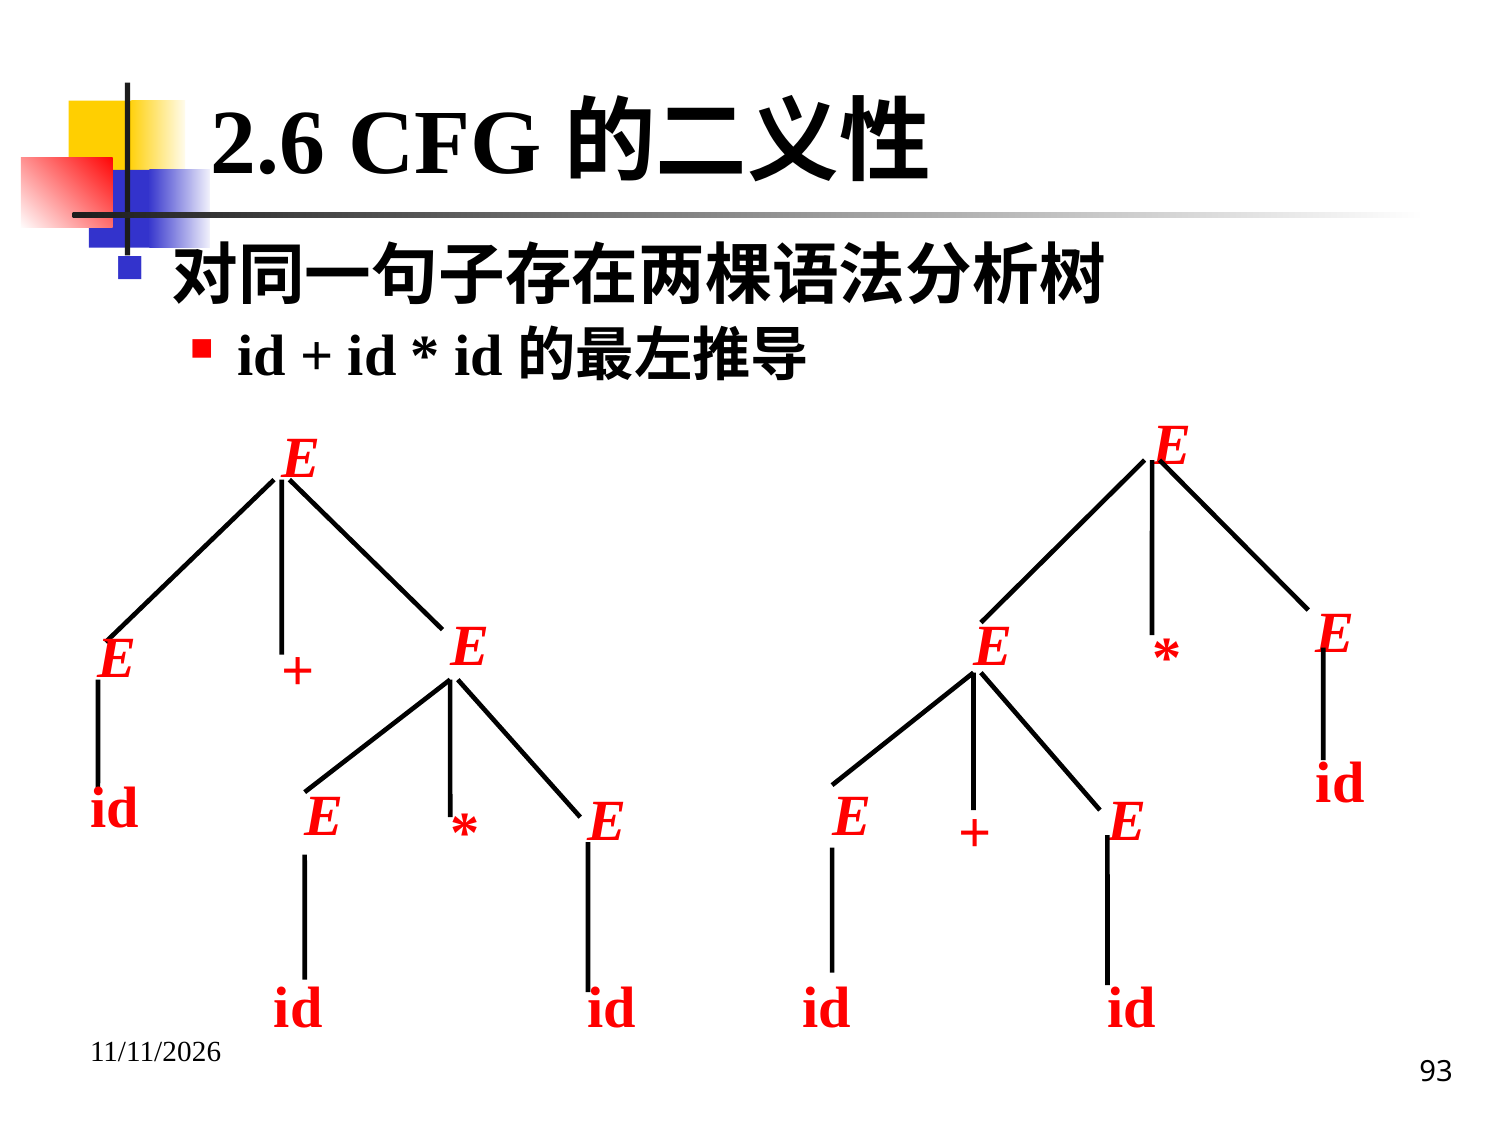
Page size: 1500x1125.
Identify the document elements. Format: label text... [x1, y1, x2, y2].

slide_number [75, 1055, 425, 1103]
list 对同一句子存在两棵语法分析树 id + id * id的最左推导 [99, 233, 1425, 409]
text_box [787, 391, 1413, 1048]
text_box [74, 404, 688, 1048]
slide_number 93 [1155, 1024, 1468, 1100]
title 2.6 CFG的二义性 [195, 42, 1471, 231]
